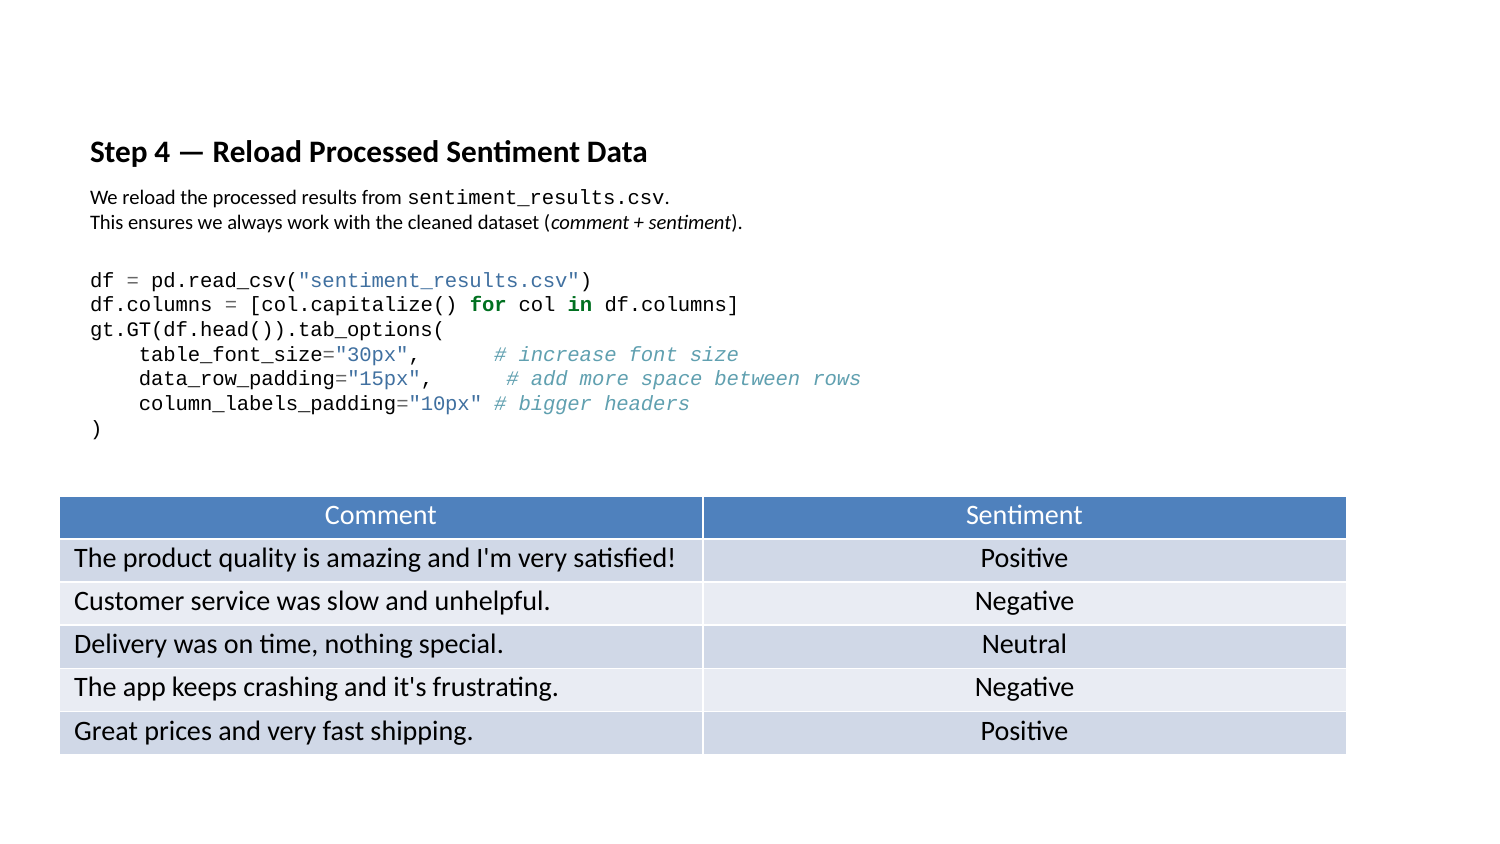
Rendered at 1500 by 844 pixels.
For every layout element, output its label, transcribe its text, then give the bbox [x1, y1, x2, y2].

table_cell Customer service was slow and unhelpful. [60, 583, 702, 624]
table_header Sentiment [704, 497, 1346, 538]
table_cell Negative [704, 583, 1346, 624]
table_cell The product quality is amazing and I'm very satisfied! [60, 540, 702, 581]
table_cell Neutral [704, 626, 1346, 668]
table_cell Negative [704, 669, 1346, 711]
table_cell Positive [704, 712, 1346, 754]
table_header Comment [60, 497, 702, 538]
title Step 4 — Reload Processed Sentiment Data [75, 33, 1347, 176]
list We reload the processed results from sentiment_results.csv. This ensures we always work with the cleaned dataset (comment + sentiment). df = pd.read_csv("sentiment_results.csv") df.columns = [col.capitalize() for col in df.columns] gt.GT(df.head()).tab_options( table_font_size="30px", # increase font size data_row_padding="15px", # add more space between rows column_labels_padding="10px" # bigger headers ) [75, 176, 1423, 449]
table_cell The app keeps crashing and it's frustrating. [60, 669, 702, 711]
table_cell Positive [704, 540, 1346, 581]
table_cell Great prices and very fast shipping. [60, 712, 702, 754]
table_cell Delivery was on time, nothing special. [60, 626, 702, 668]
